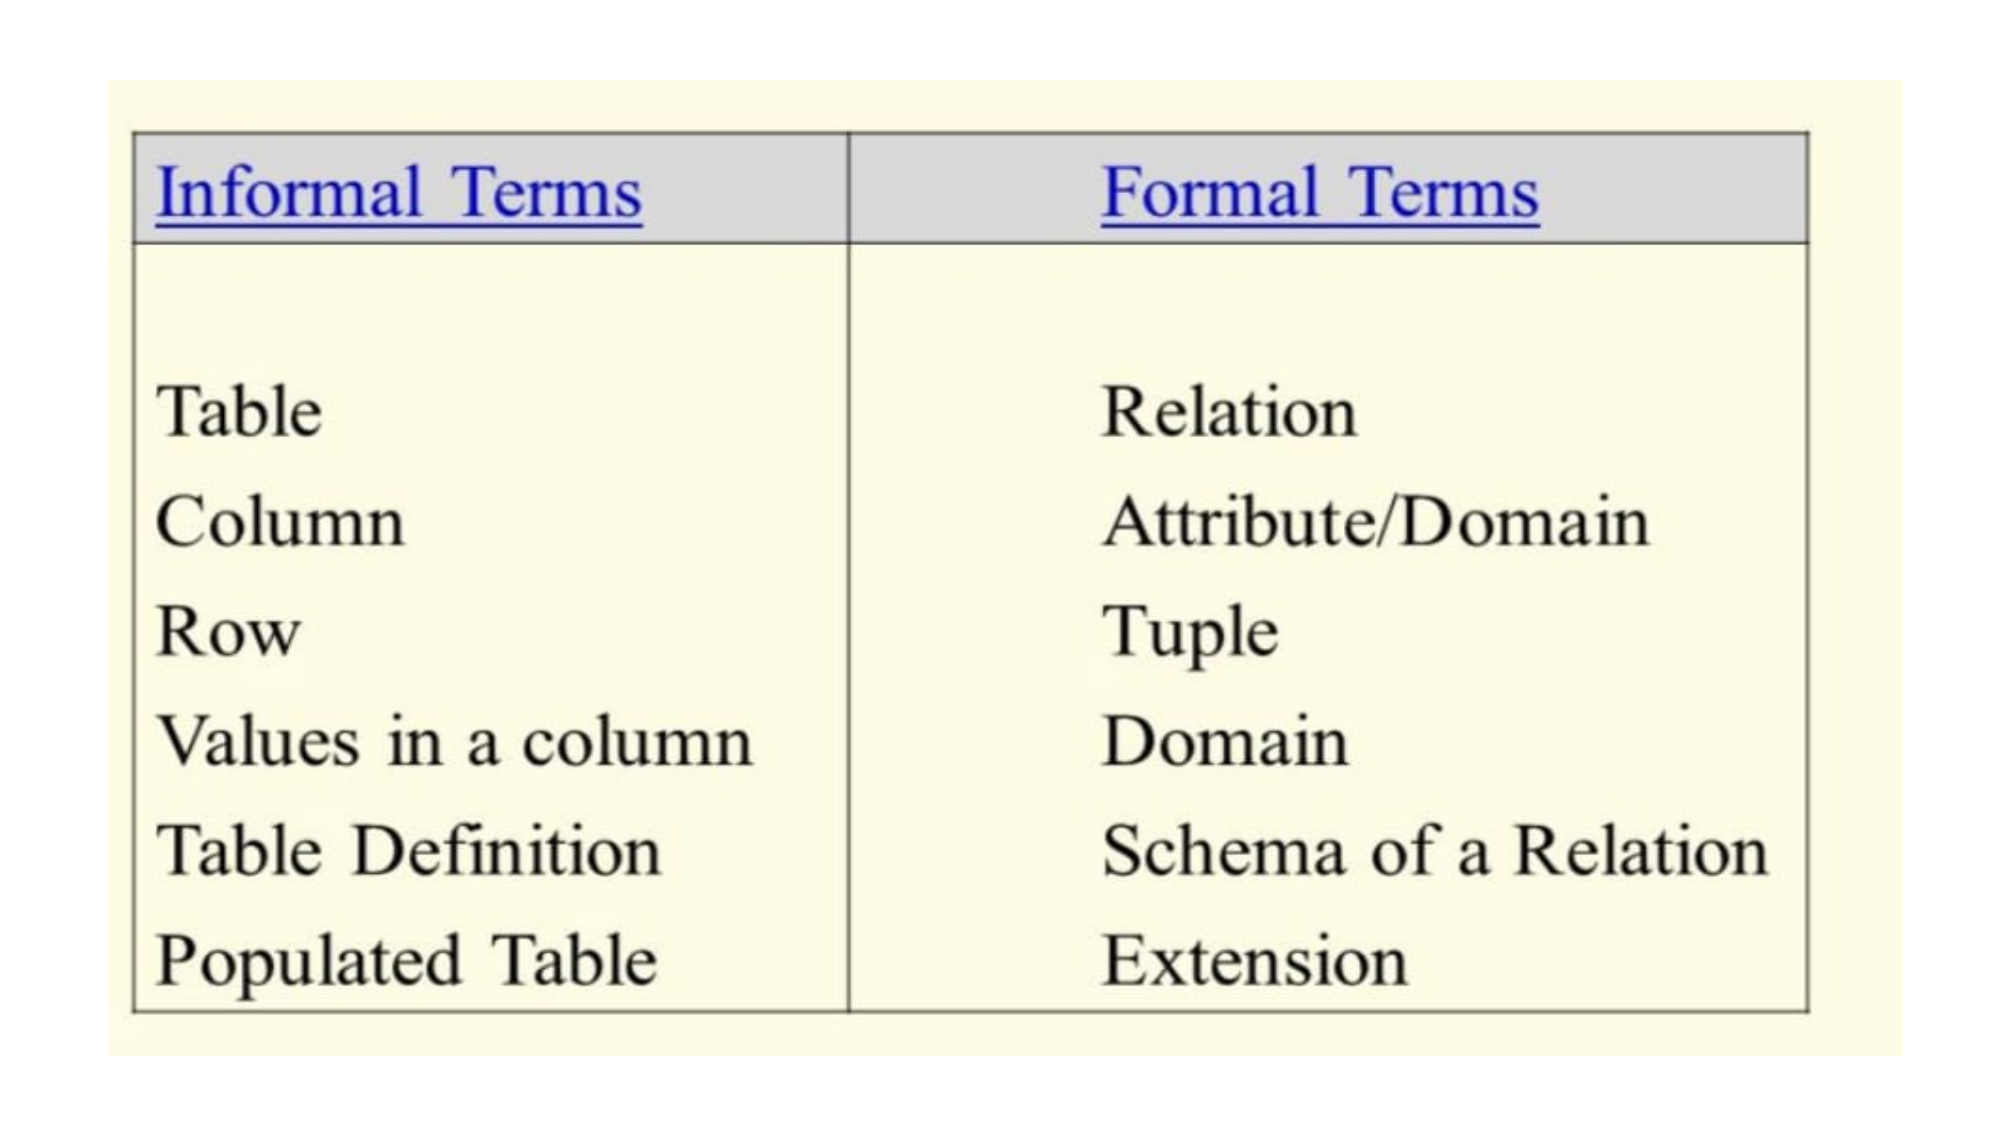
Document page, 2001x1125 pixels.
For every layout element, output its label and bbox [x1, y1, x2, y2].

list [108, 80, 1903, 1056]
